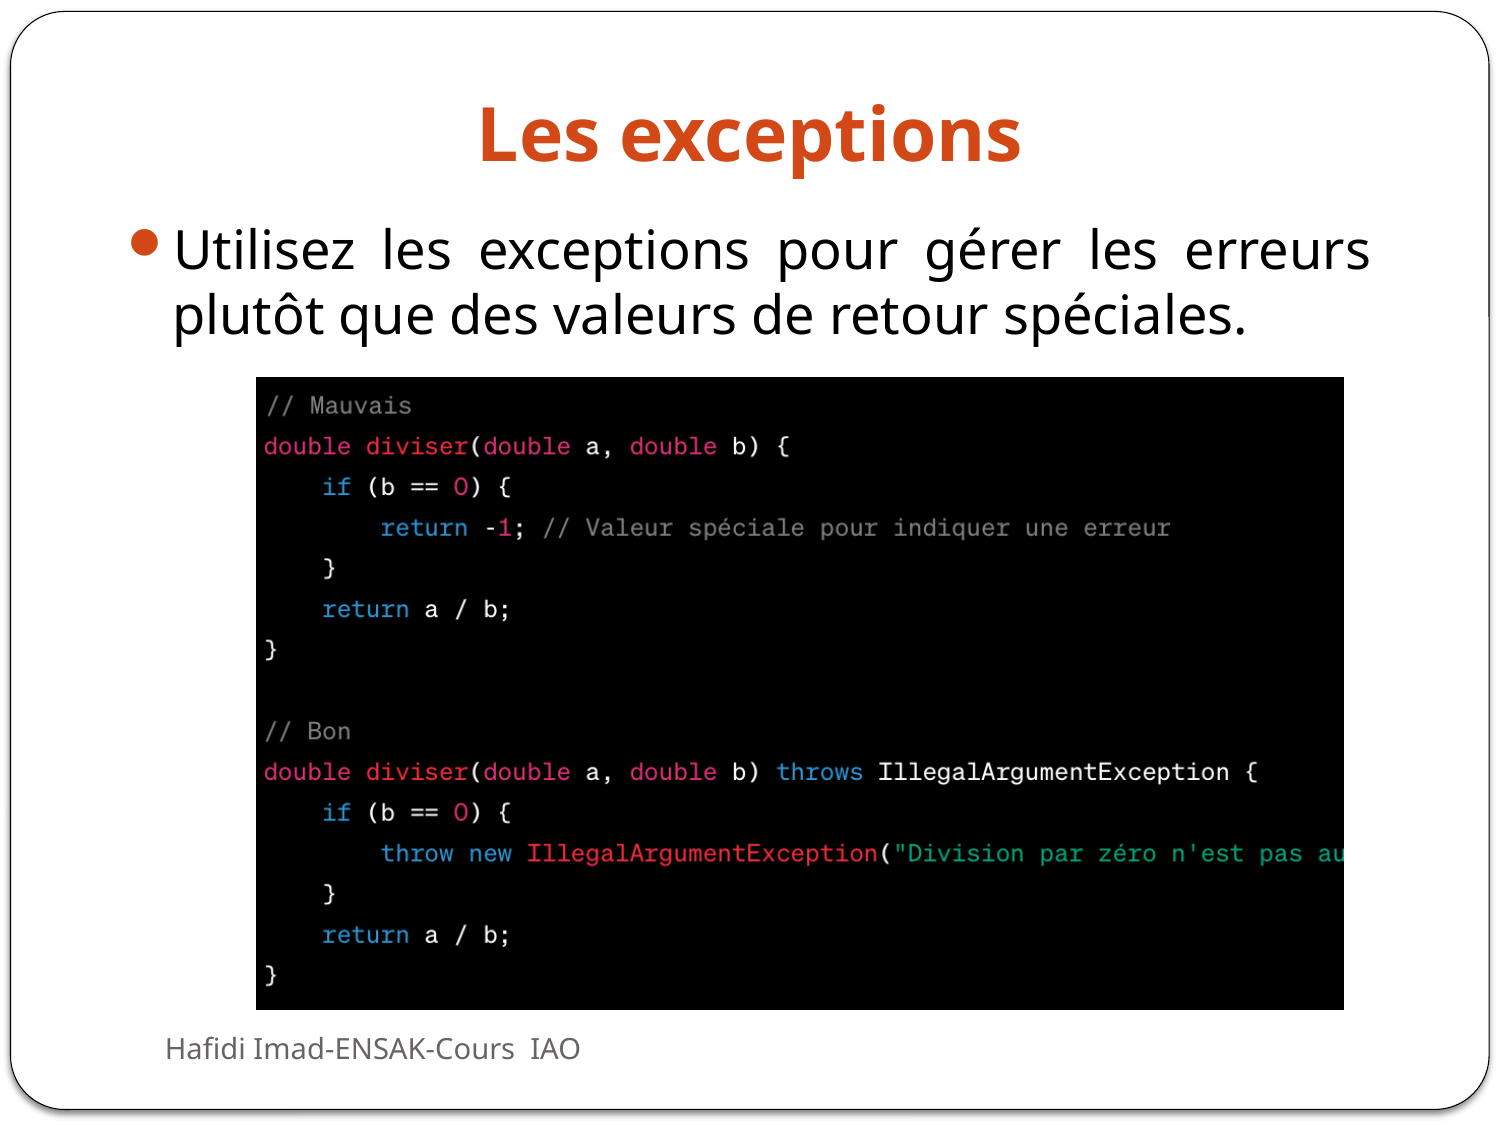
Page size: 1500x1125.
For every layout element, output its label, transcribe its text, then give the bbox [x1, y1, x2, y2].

picture [256, 377, 1344, 1010]
title Les exceptions [0, 0, 1500, 192]
list Utilisez les exceptions pour gérer les erreurs plutôt que des valeurs de retour spéciales. [112, 208, 1388, 959]
footer Hafidi Imad-ENSAK-Cours IAO [150, 1012, 800, 1088]
